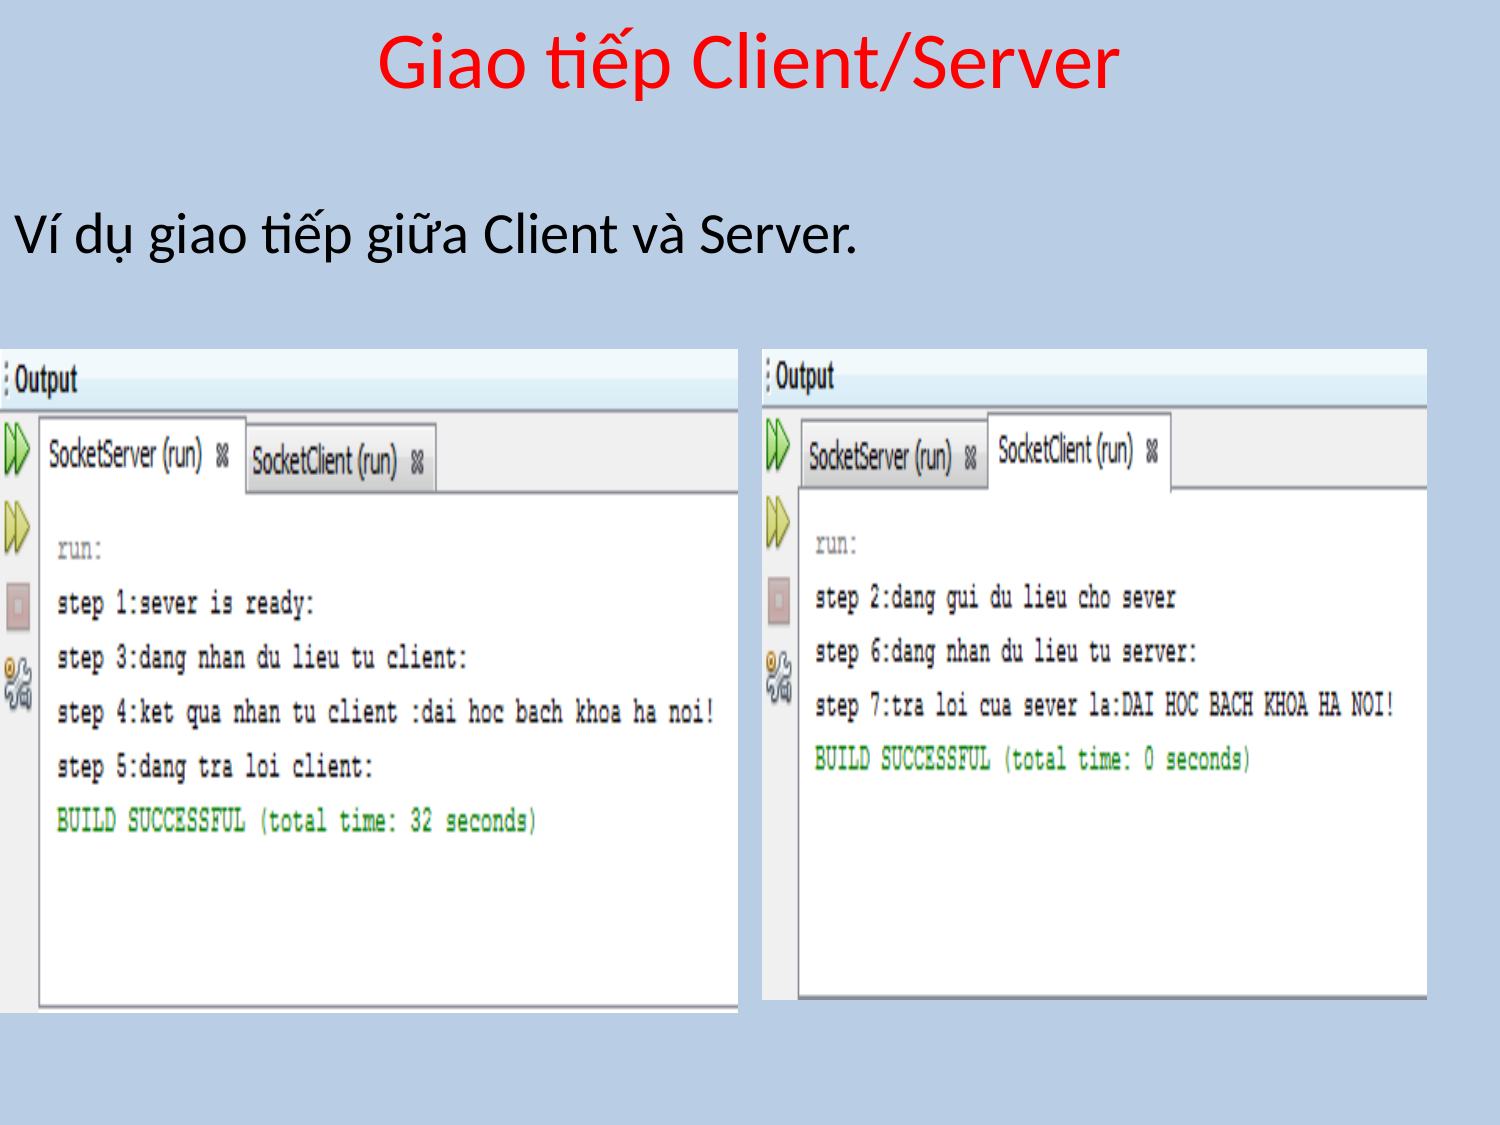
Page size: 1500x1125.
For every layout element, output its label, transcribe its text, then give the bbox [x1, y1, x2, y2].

picture [762, 349, 1427, 1001]
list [0, 349, 738, 1013]
title Giao tiếp Client/Server [75, 0, 1425, 113]
text_box Ví dụ giao tiếp giữa Client và Server. [0, 187, 950, 273]
